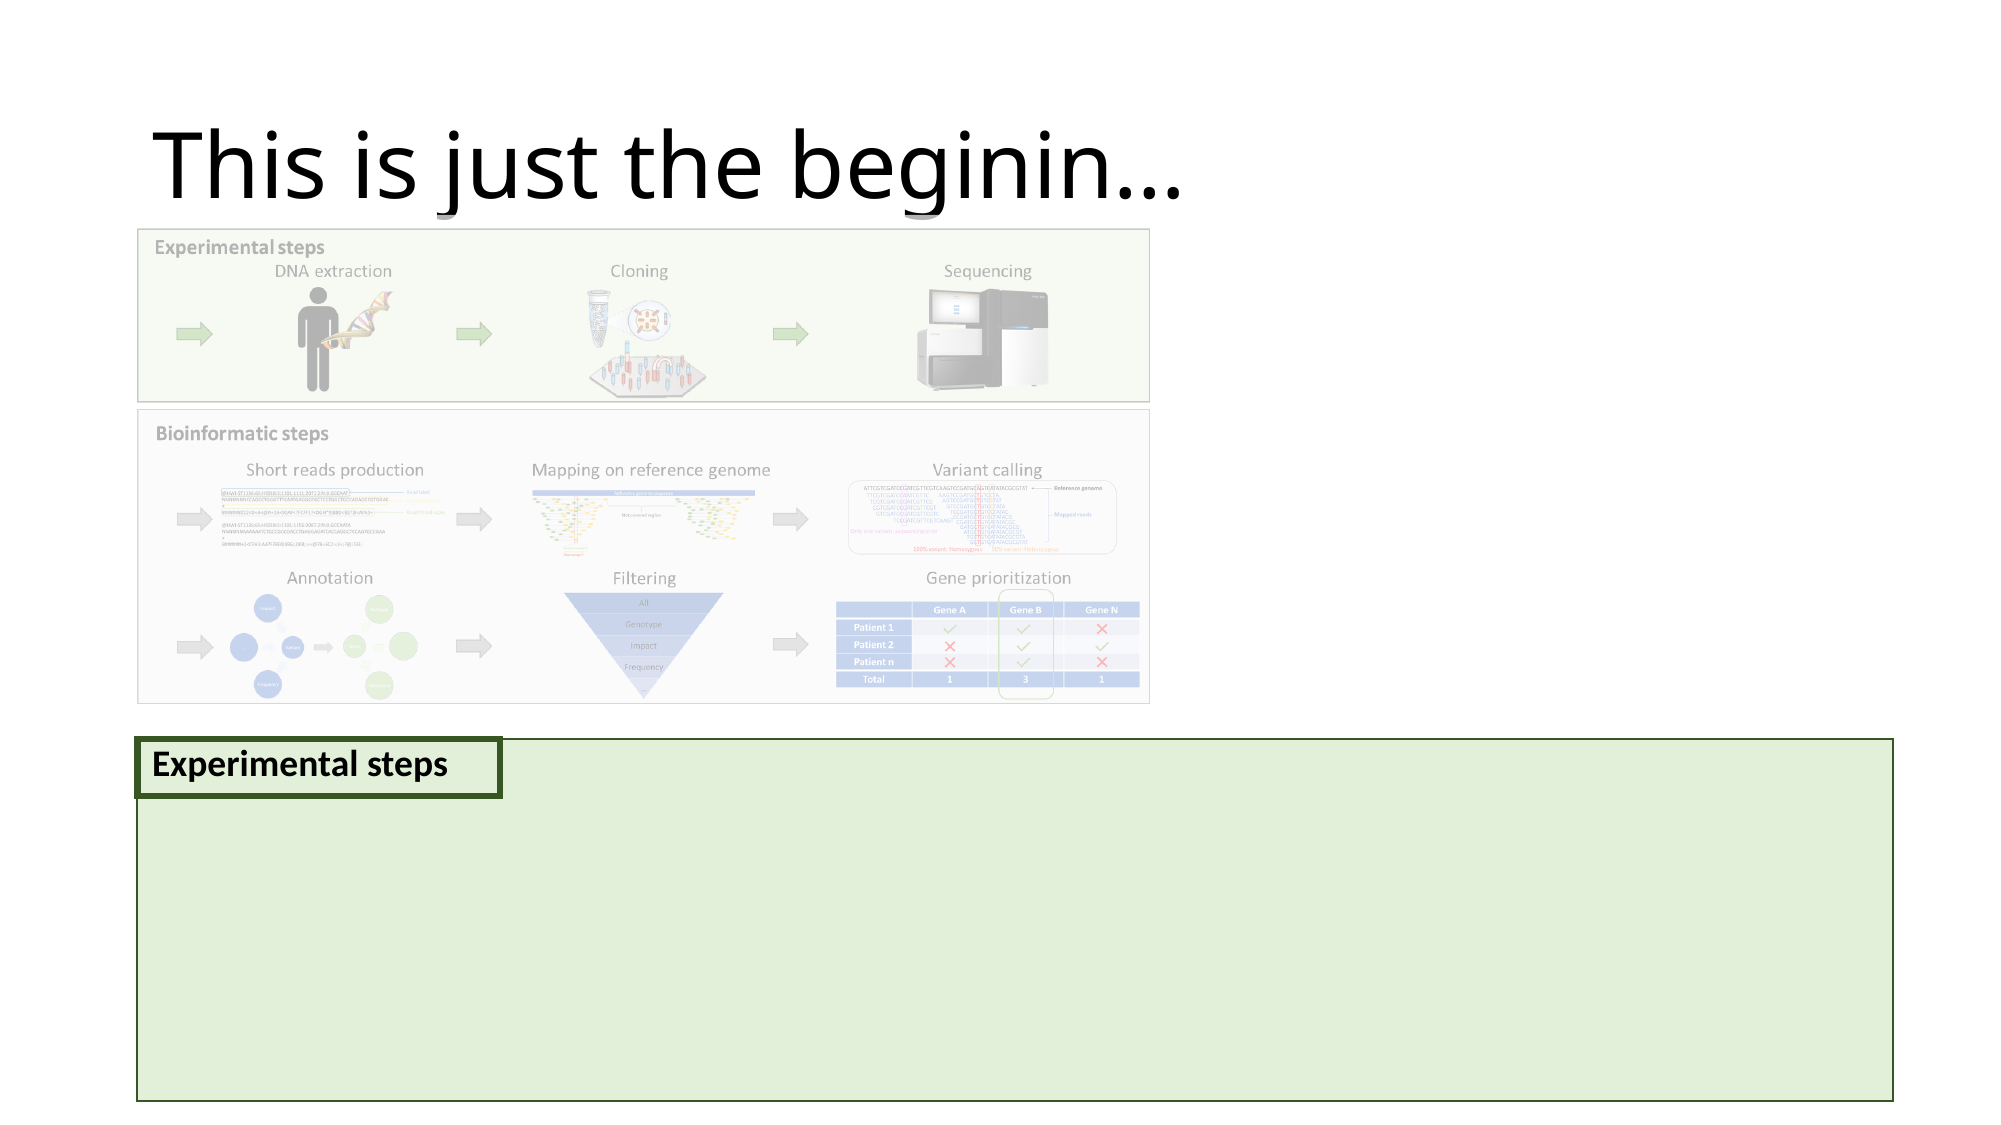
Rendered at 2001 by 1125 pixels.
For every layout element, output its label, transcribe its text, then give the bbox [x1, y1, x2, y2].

text_box [136, 738, 1894, 1102]
picture [137, 226, 1150, 704]
title This is just the beginin… [137, 59, 1863, 278]
text_box [105, 214, 1186, 717]
text_box [136, 738, 501, 797]
text_box Experimental steps [137, 731, 487, 738]
